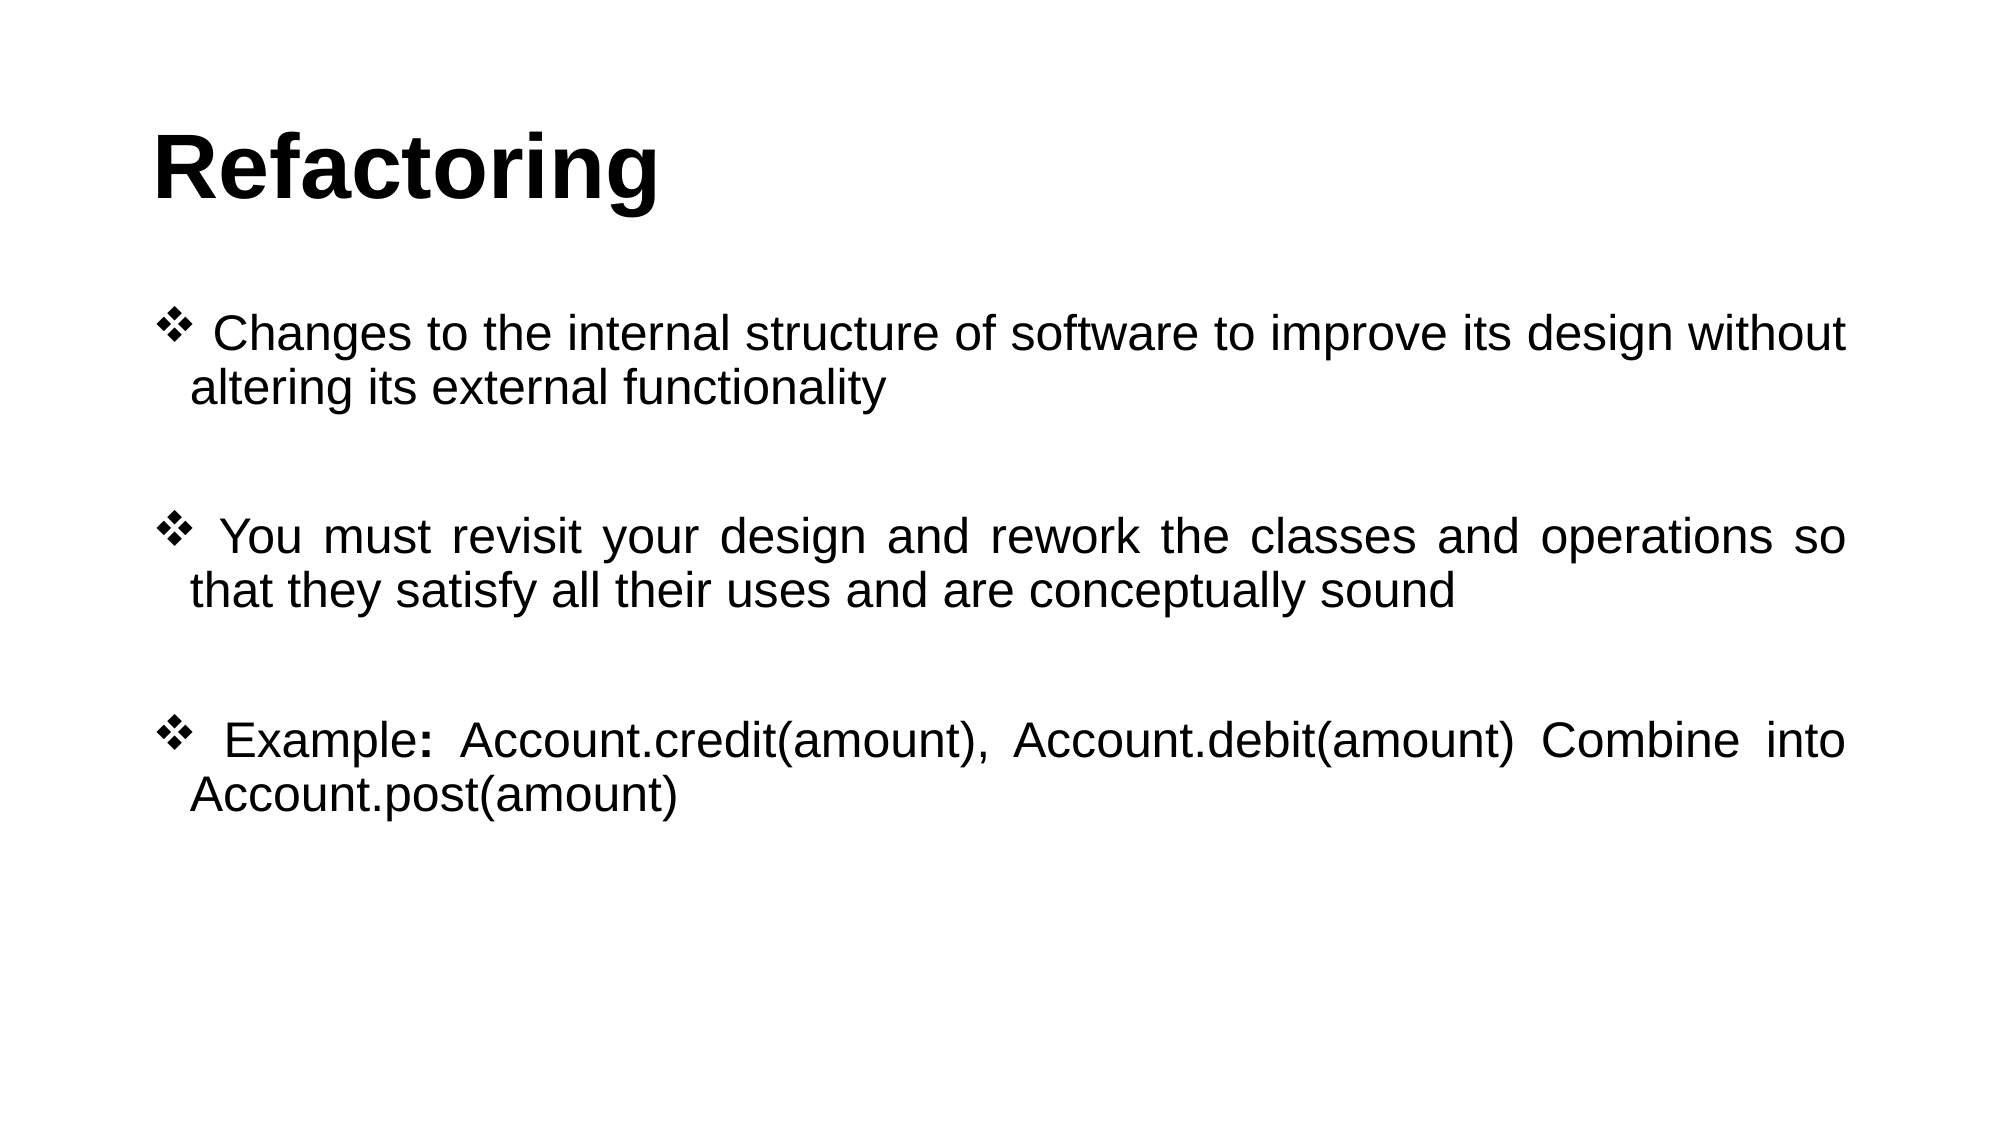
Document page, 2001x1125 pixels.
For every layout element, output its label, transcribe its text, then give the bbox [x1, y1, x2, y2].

list Changes to the internal structure of software to improve its design without altering its external functionality You must revisit your design and rework the classes and operations so that they satisfy all their uses and are conceptually sound Example: Account.credit(amount), Account.debit(amount) Combine into Account.post(amount) [137, 299, 1863, 1014]
title Refactoring [137, 59, 1863, 278]
